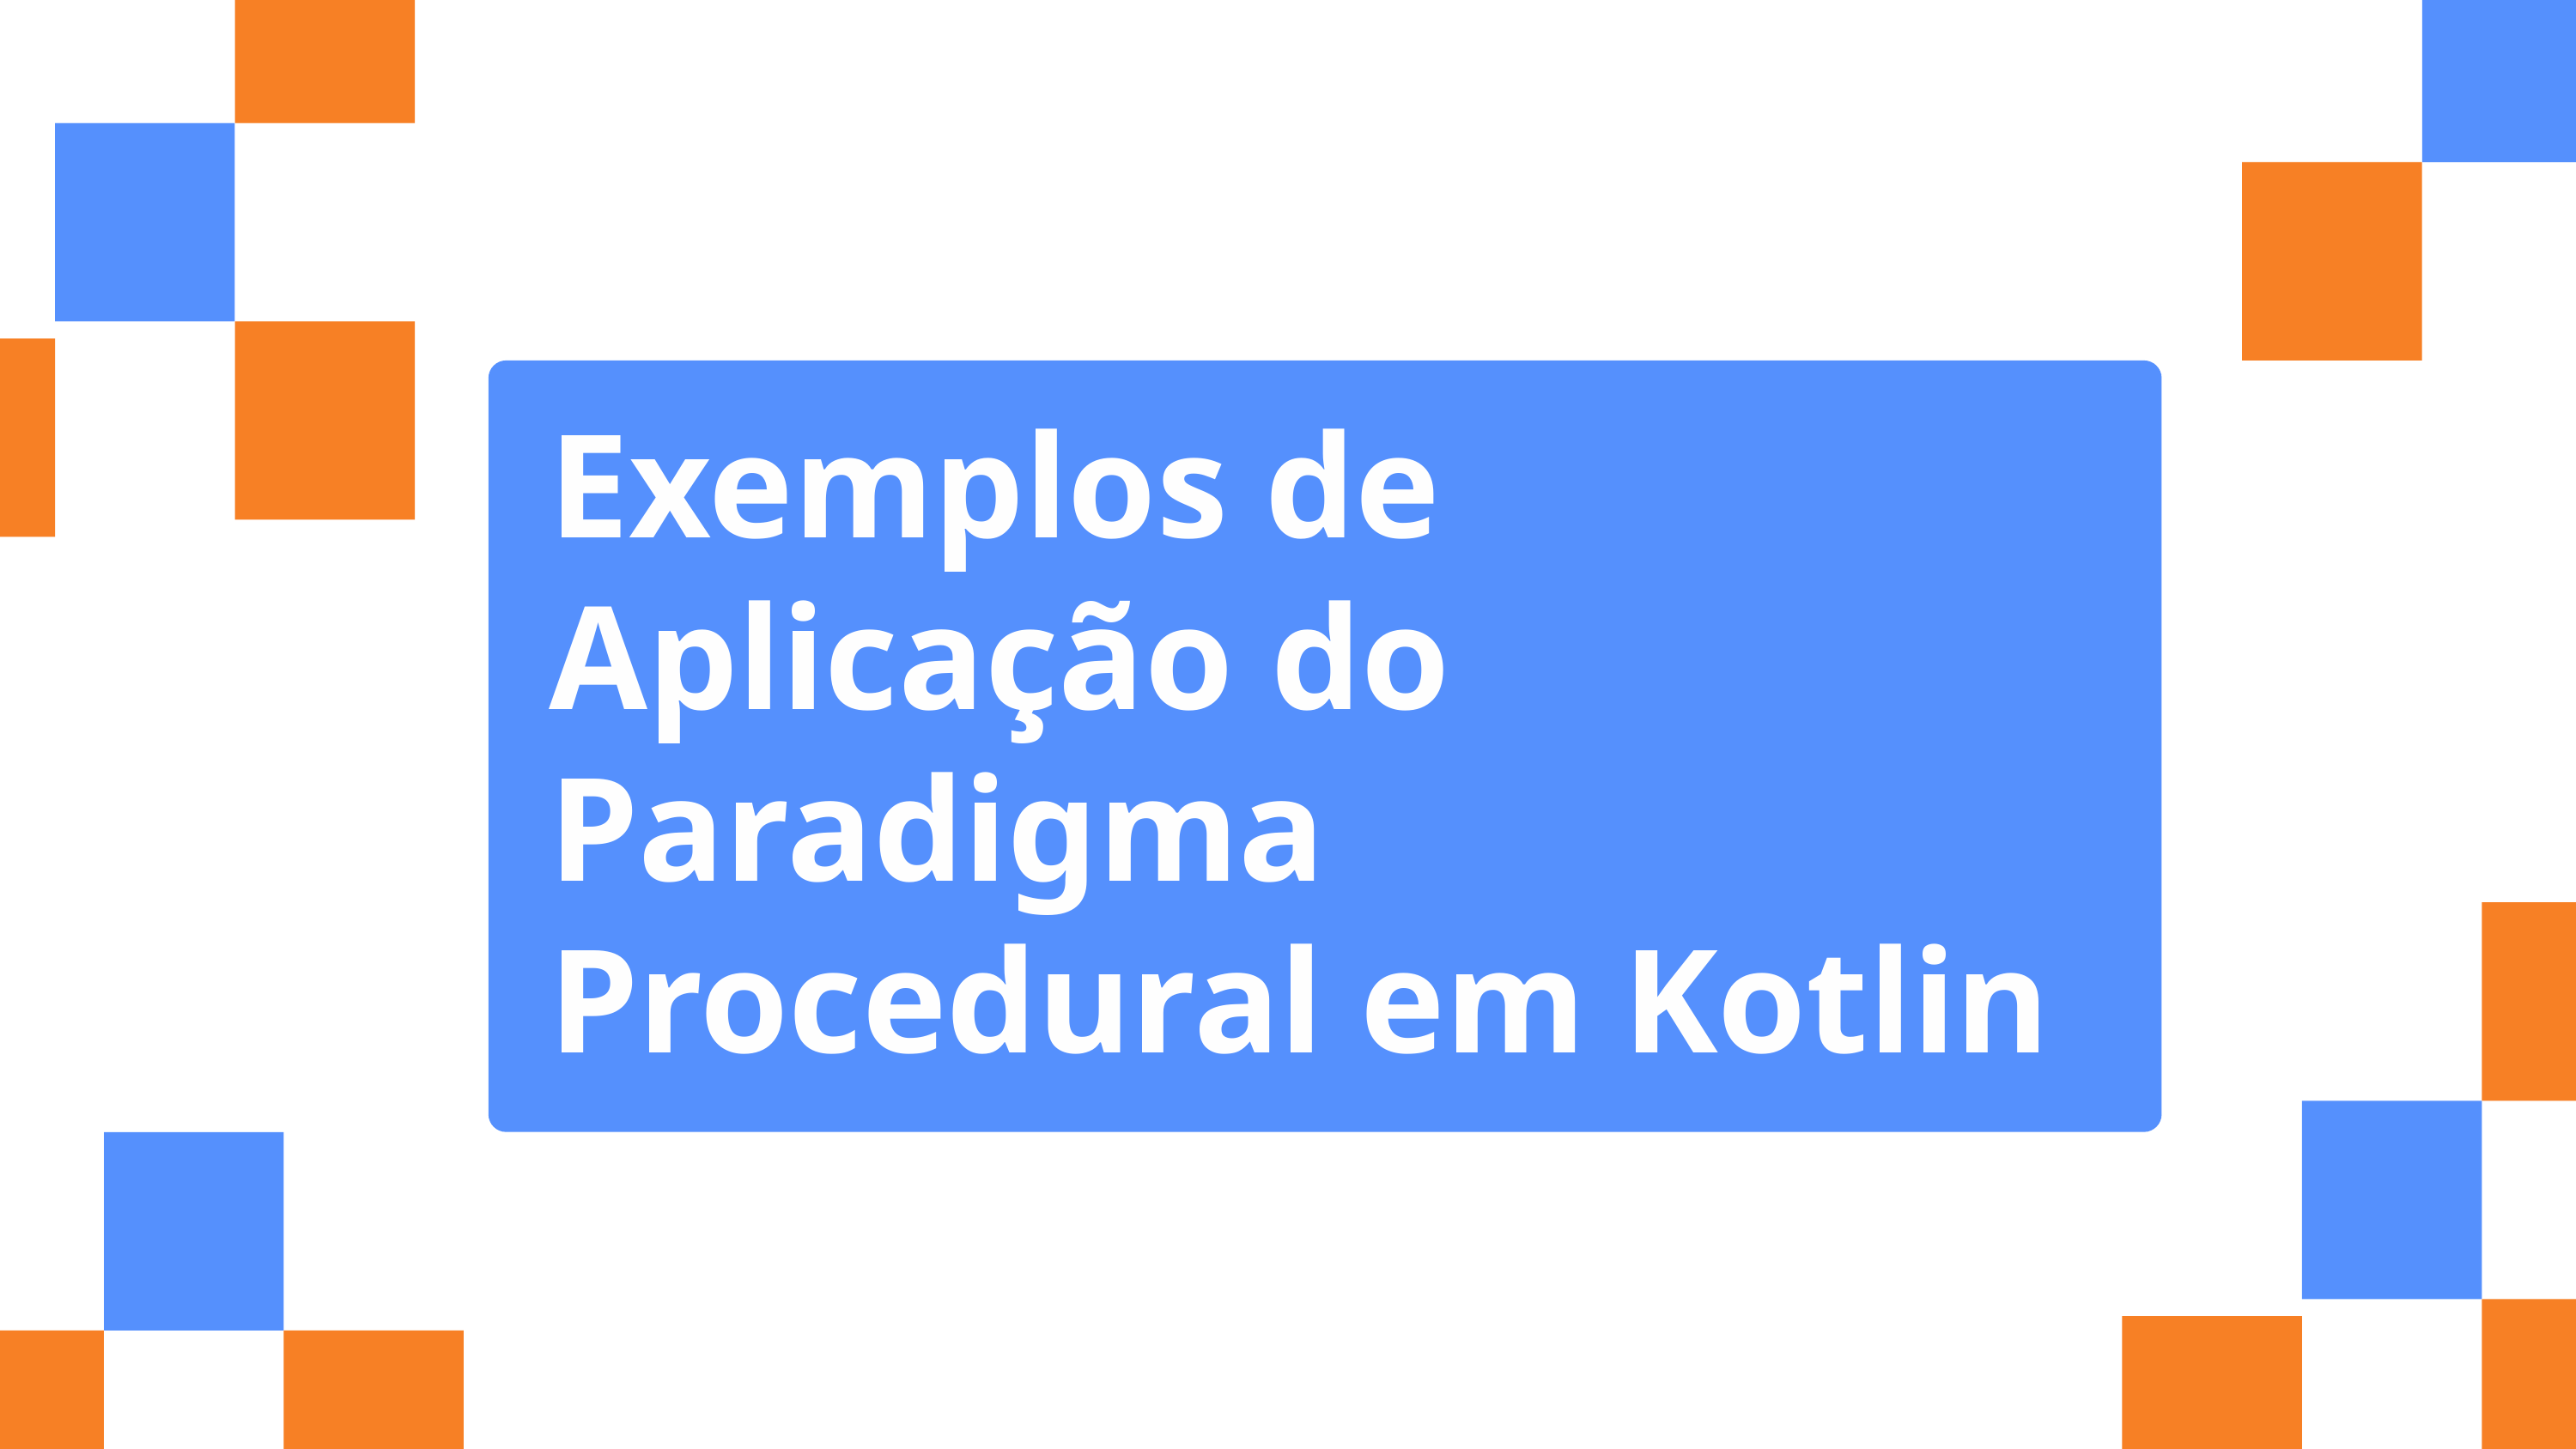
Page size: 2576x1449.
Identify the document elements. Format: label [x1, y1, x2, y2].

text_box [2482, 1299, 2576, 1449]
text_box [2421, 0, 2576, 162]
text_box [55, 123, 235, 322]
text_box [283, 1330, 464, 1449]
text_box [0, 1330, 104, 1449]
text_box [2482, 902, 2576, 1101]
text_box [0, 338, 56, 537]
text_box [2301, 1100, 2482, 1300]
text_box [488, 360, 2162, 1132]
text_box [234, 0, 416, 124]
text_box [2242, 161, 2422, 361]
text_box [2122, 1316, 2302, 1449]
text_box [234, 321, 416, 520]
text_box [104, 1131, 284, 1331]
